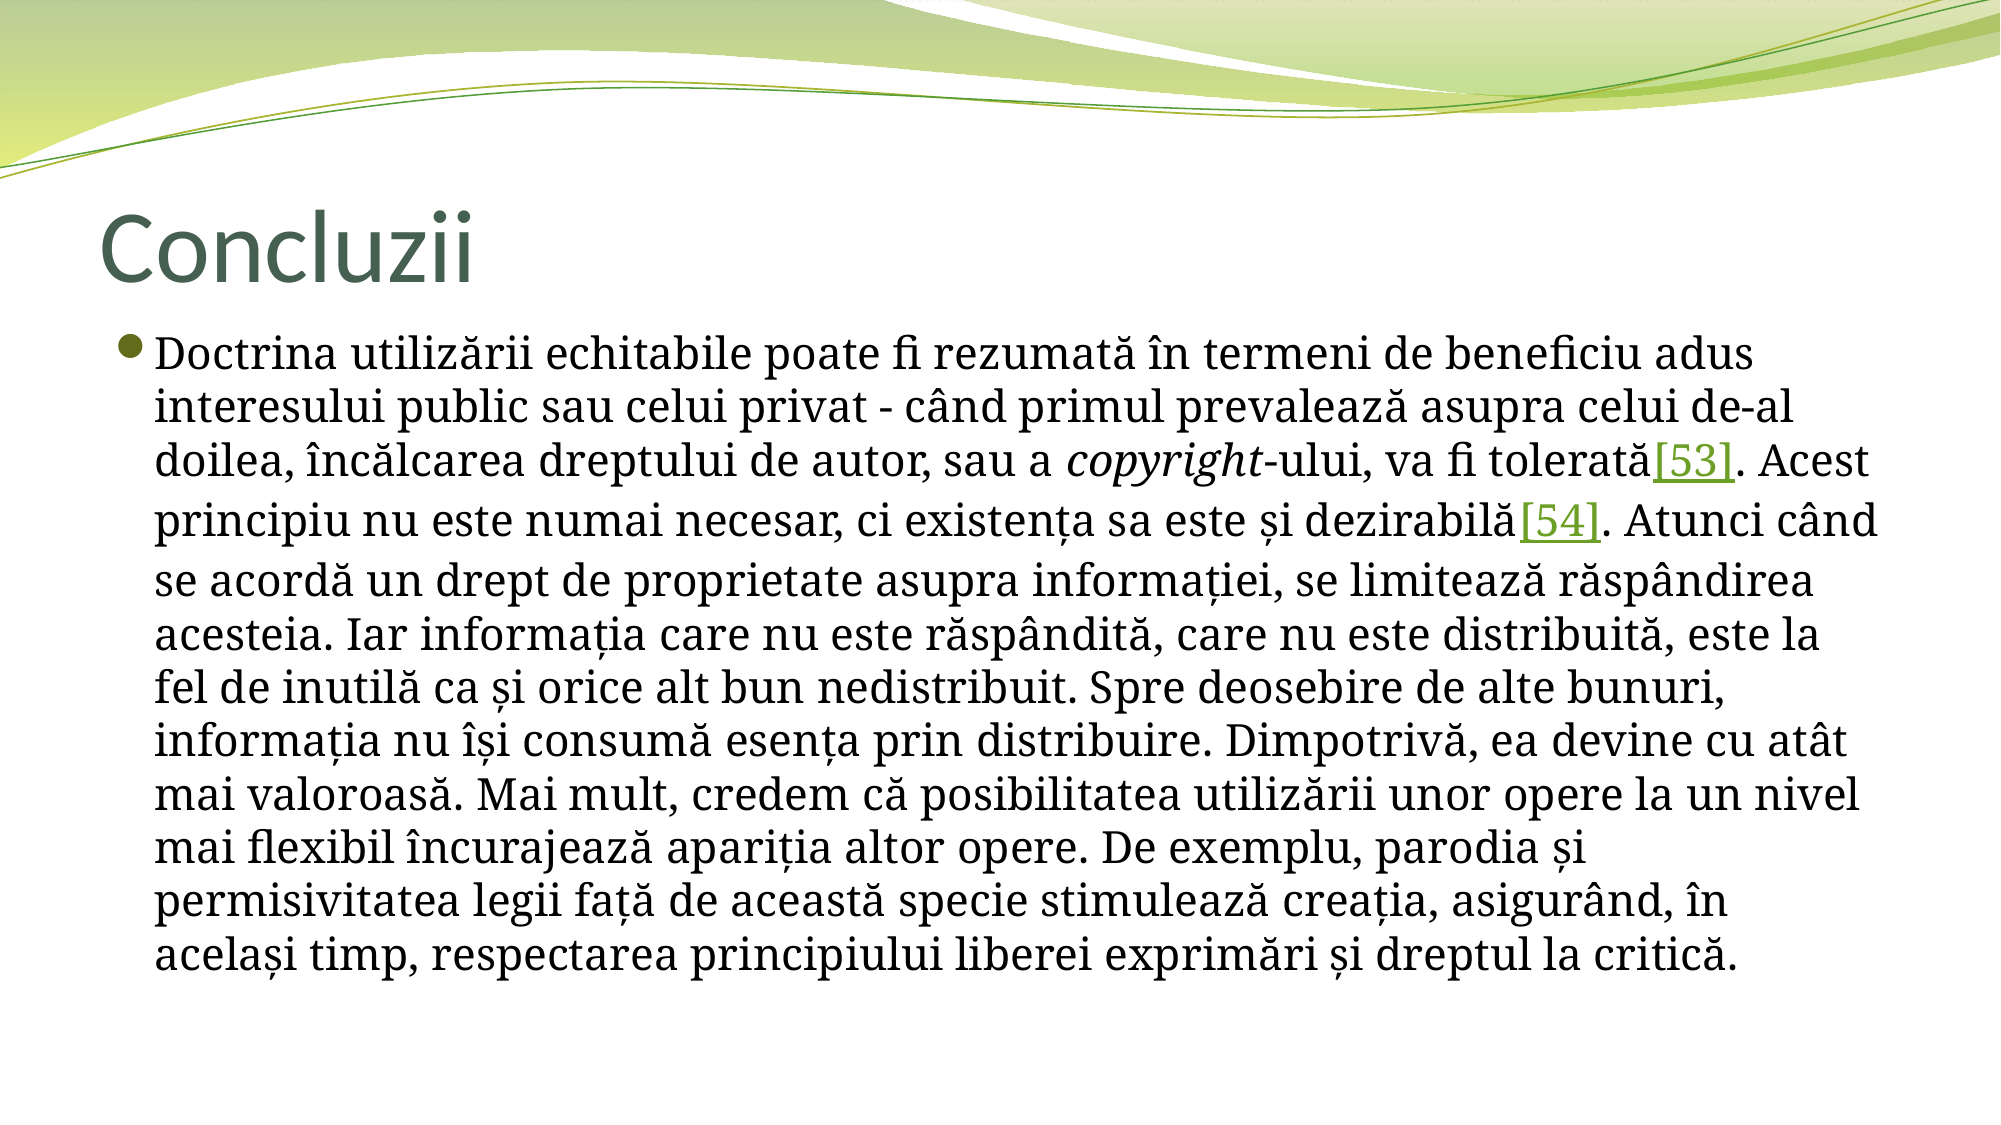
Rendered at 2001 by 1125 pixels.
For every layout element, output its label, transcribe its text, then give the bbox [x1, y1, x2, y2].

list Doctrina utilizării echitabile poate fi rezumată în termeni de beneficiu adus interesului public sau celui privat - când primul prevalează asupra celui de-al doilea, încălcarea dreptului de autor, sau a copyright-ului, va fi tolerată[53]. Acest principiu nu este numai necesar, ci existenţa sa este şi dezirabilă[54]. Atunci când se acordă un drept de proprietate asupra informaţiei, se limitează răspândirea acesteia. Iar informaţia care nu este răspândită, care nu este distribuită, este la fel de inutilă ca şi orice alt bun nedistribuit. Spre deosebire de alte bunuri, informaţia nu îşi consumă esenţa prin distribuire. Dimpotrivă, ea devine cu atât mai valoroasă. Mai mult, credem că posibilitatea utilizării unor opere la un nivel mai flexibil încurajează apariţia altor opere. De exemplu, parodia şi permisivitatea legii faţă de această specie stimulează creaţia, asigurând, în acelaşi timp, respectarea principiului liberei exprimări şi dreptul la critică. [99, 317, 1900, 1038]
title Concluzii [99, 115, 1900, 303]
